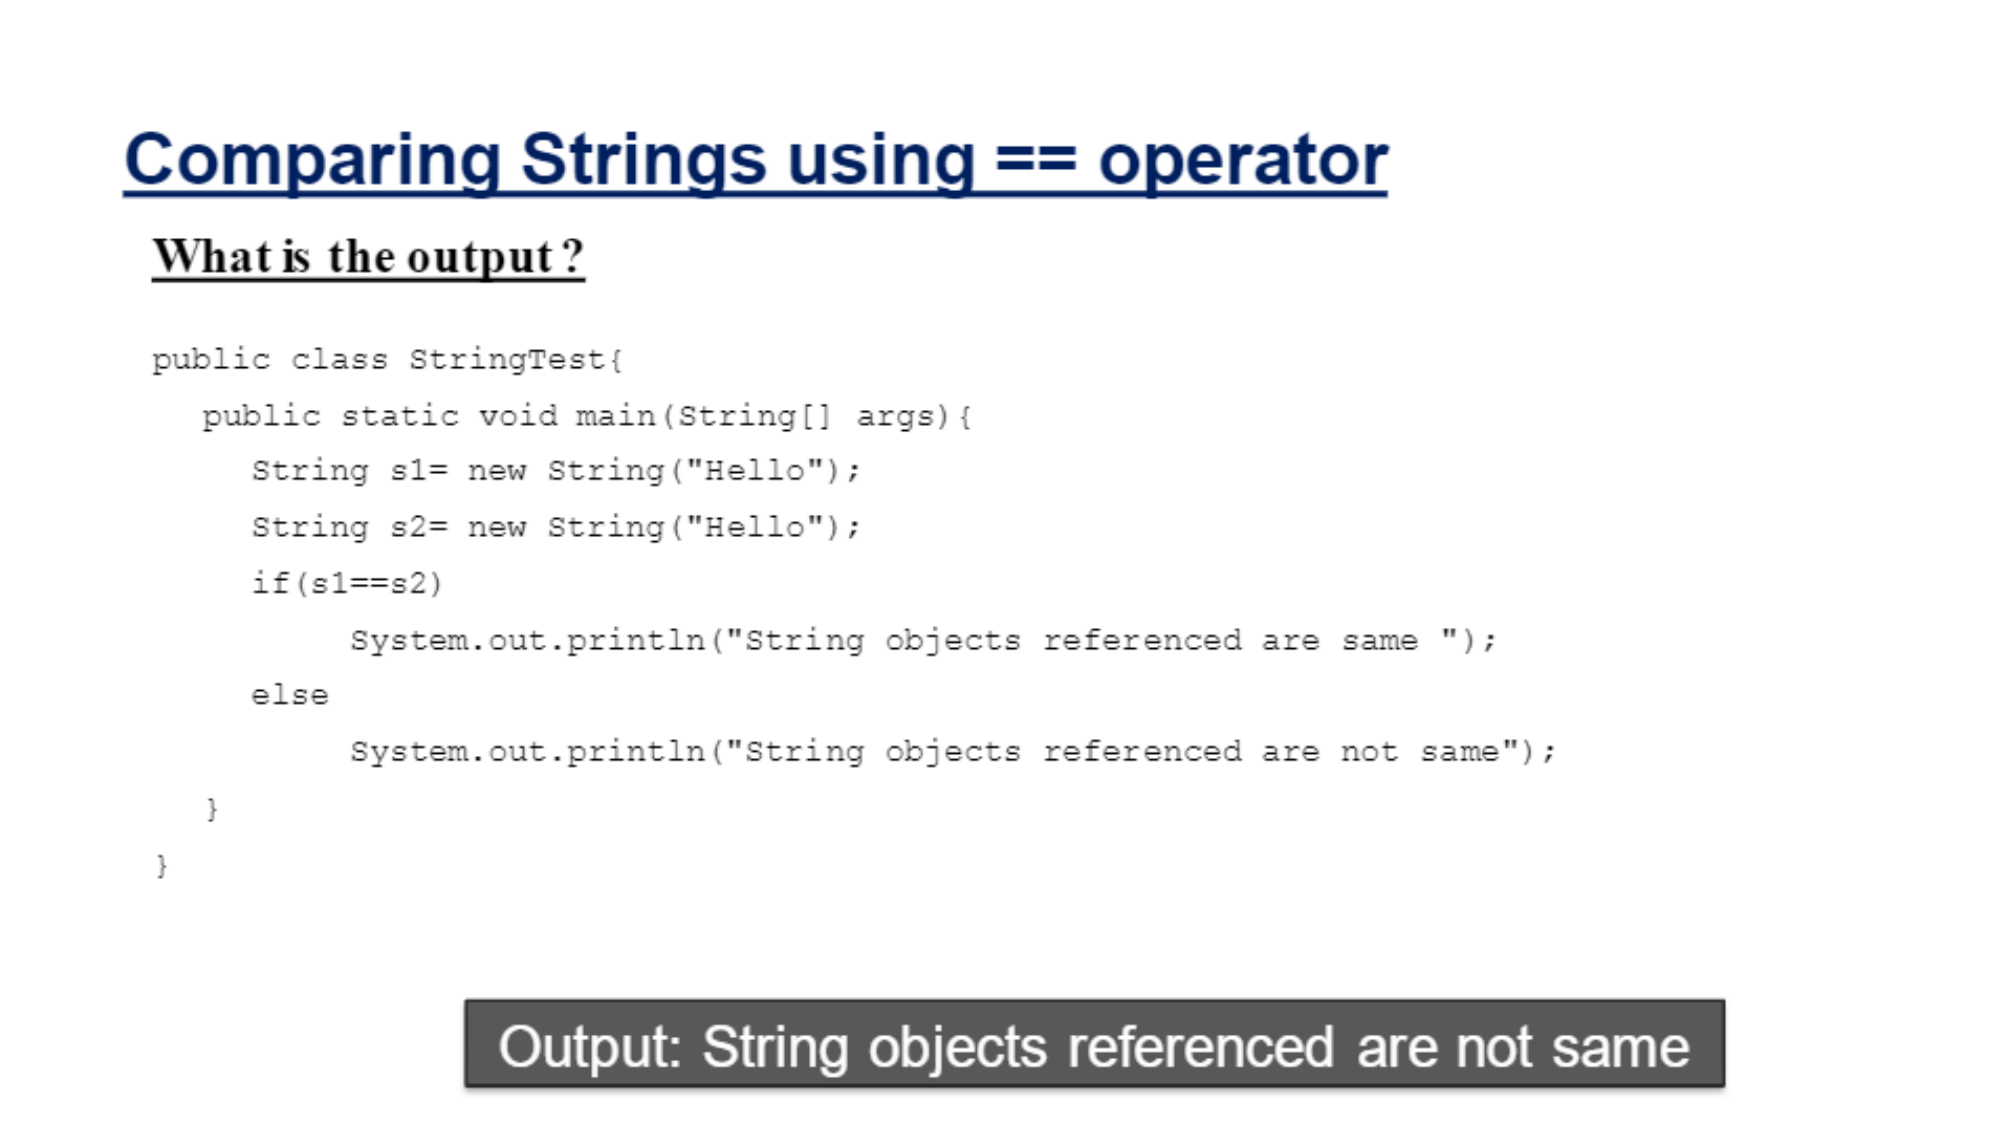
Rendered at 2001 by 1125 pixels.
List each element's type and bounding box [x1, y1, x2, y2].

picture [108, 105, 1789, 1125]
